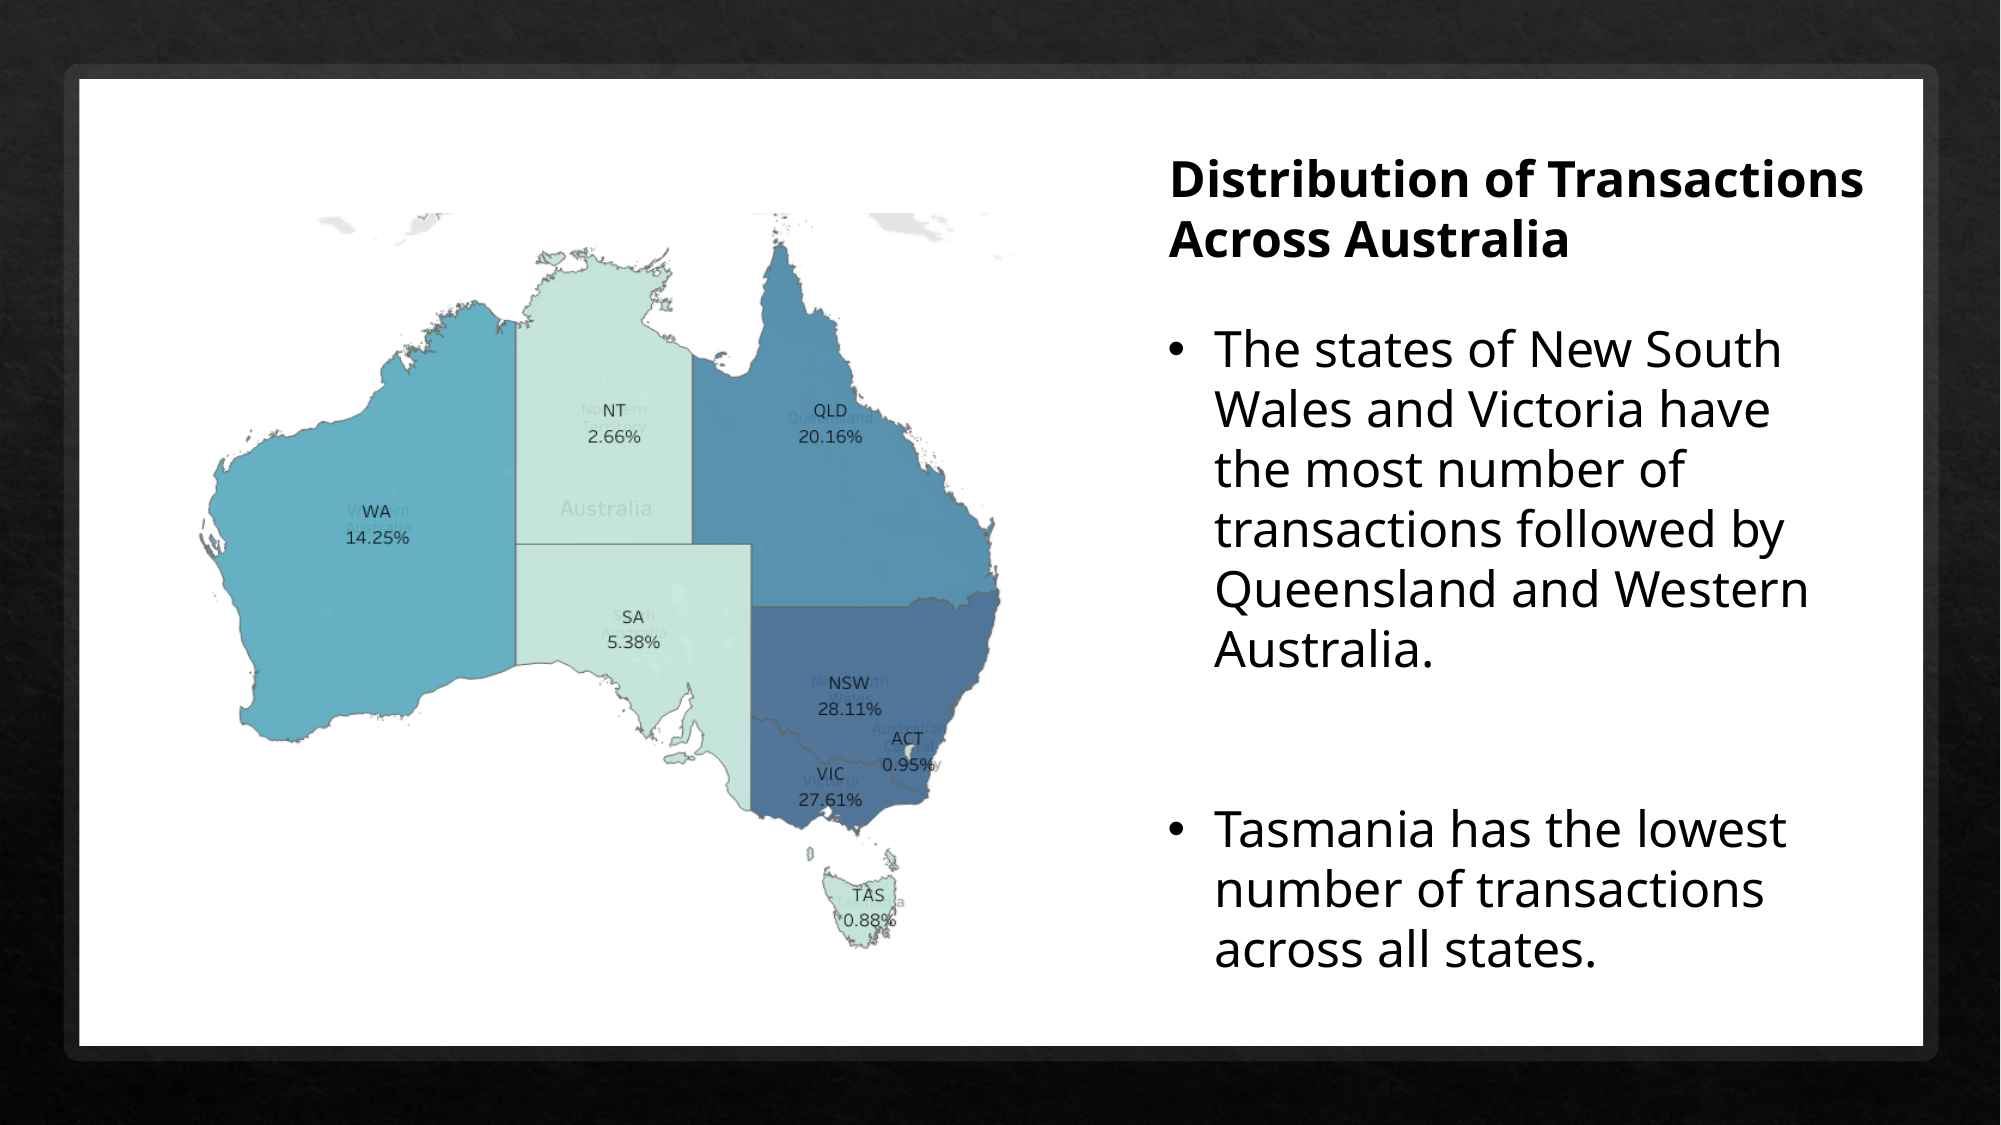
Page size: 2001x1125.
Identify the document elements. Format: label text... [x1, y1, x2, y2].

text_box [78, 78, 1924, 1047]
text_box The states of New South Wales and Victoria have the most number of transactions followed by Queensland and Western Australia. Tasmania has the lowest number of transactions across all states. [1152, 310, 1873, 986]
text_box Distribution of Transactions Across Australia [1153, 139, 1886, 275]
picture [136, 213, 1048, 988]
